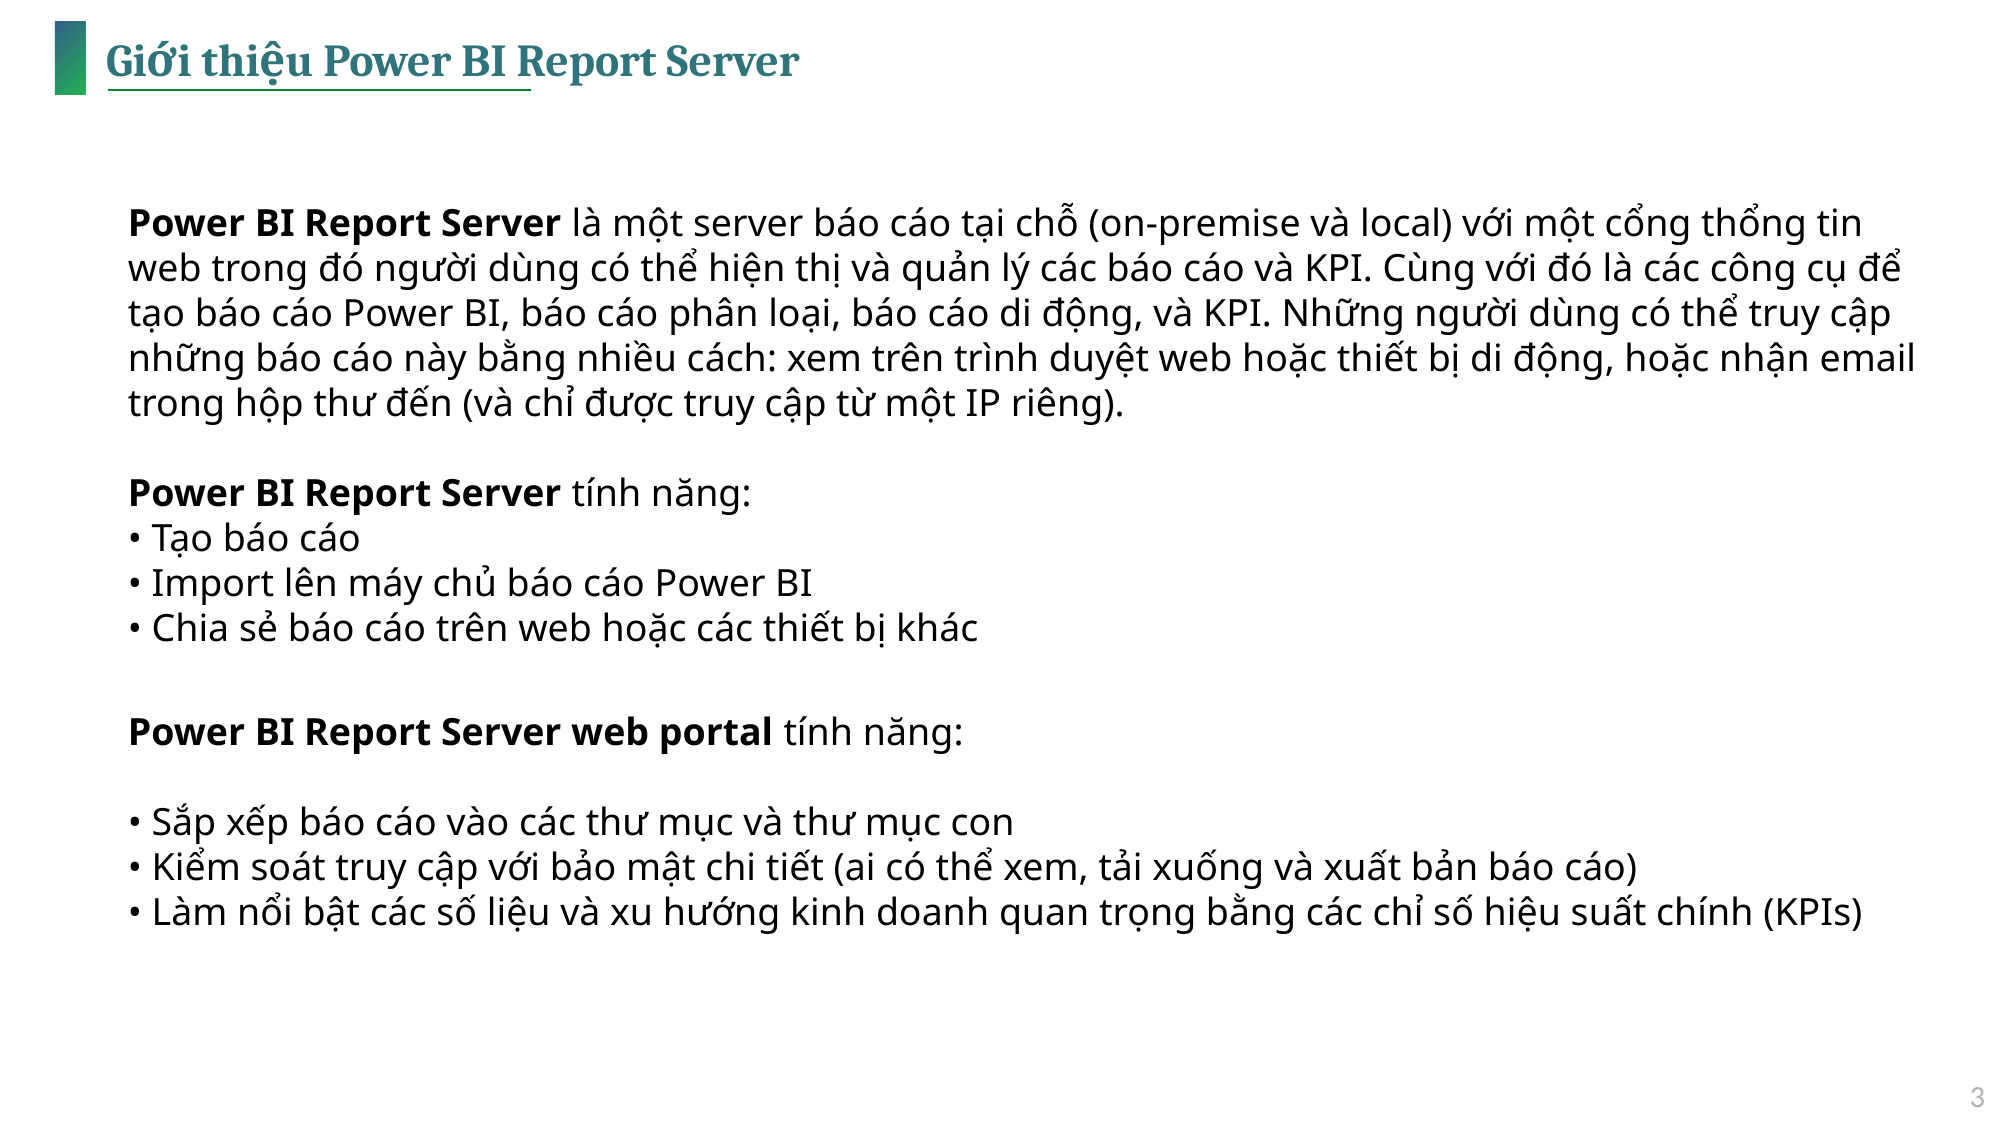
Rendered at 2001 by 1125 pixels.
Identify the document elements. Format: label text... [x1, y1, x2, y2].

title Giới thiệu Power BI Report Server [91, 10, 1770, 114]
slide_number 3 [1550, 1065, 2000, 1125]
text_box Power BI Report Server là một server báo cáo tại chỗ (on-premise và local) với một cổng thổng tin web trong đó người dùng có thể hiện thị và quản lý các báo cáo và KPI. Cùng với đó là các công cụ để tạo báo cáo Power BI, báo cáo phân loại, báo cáo di động, và KPI. Những người dùng có thể truy cập những báo cáo này bằng nhiều cách: xem trên trình duyệt web hoặc thiết bị di động, hoặc nhận email trong hộp thư đến (và chỉ được truy cập từ một IP riêng). Power BI Report Server tính năng: • Tạo báo cáo • Import lên máy chủ báo cáo Power BI • Chia sẻ báo cáo trên web hoặc các thiết bị khác [113, 192, 1935, 657]
text_box Power BI Report Server web portal tính năng: • Sắp xếp báo cáo vào các thư mục và thư mục con • Kiểm soát truy cập với bảo mật chi tiết (ai có thể xem, tải xuống và xuất bản báo cáo) • Làm nổi bật các số liệu và xu hướng kinh doanh quan trọng bằng các chỉ số hiệu suất chính (KPIs) [113, 700, 1963, 941]
